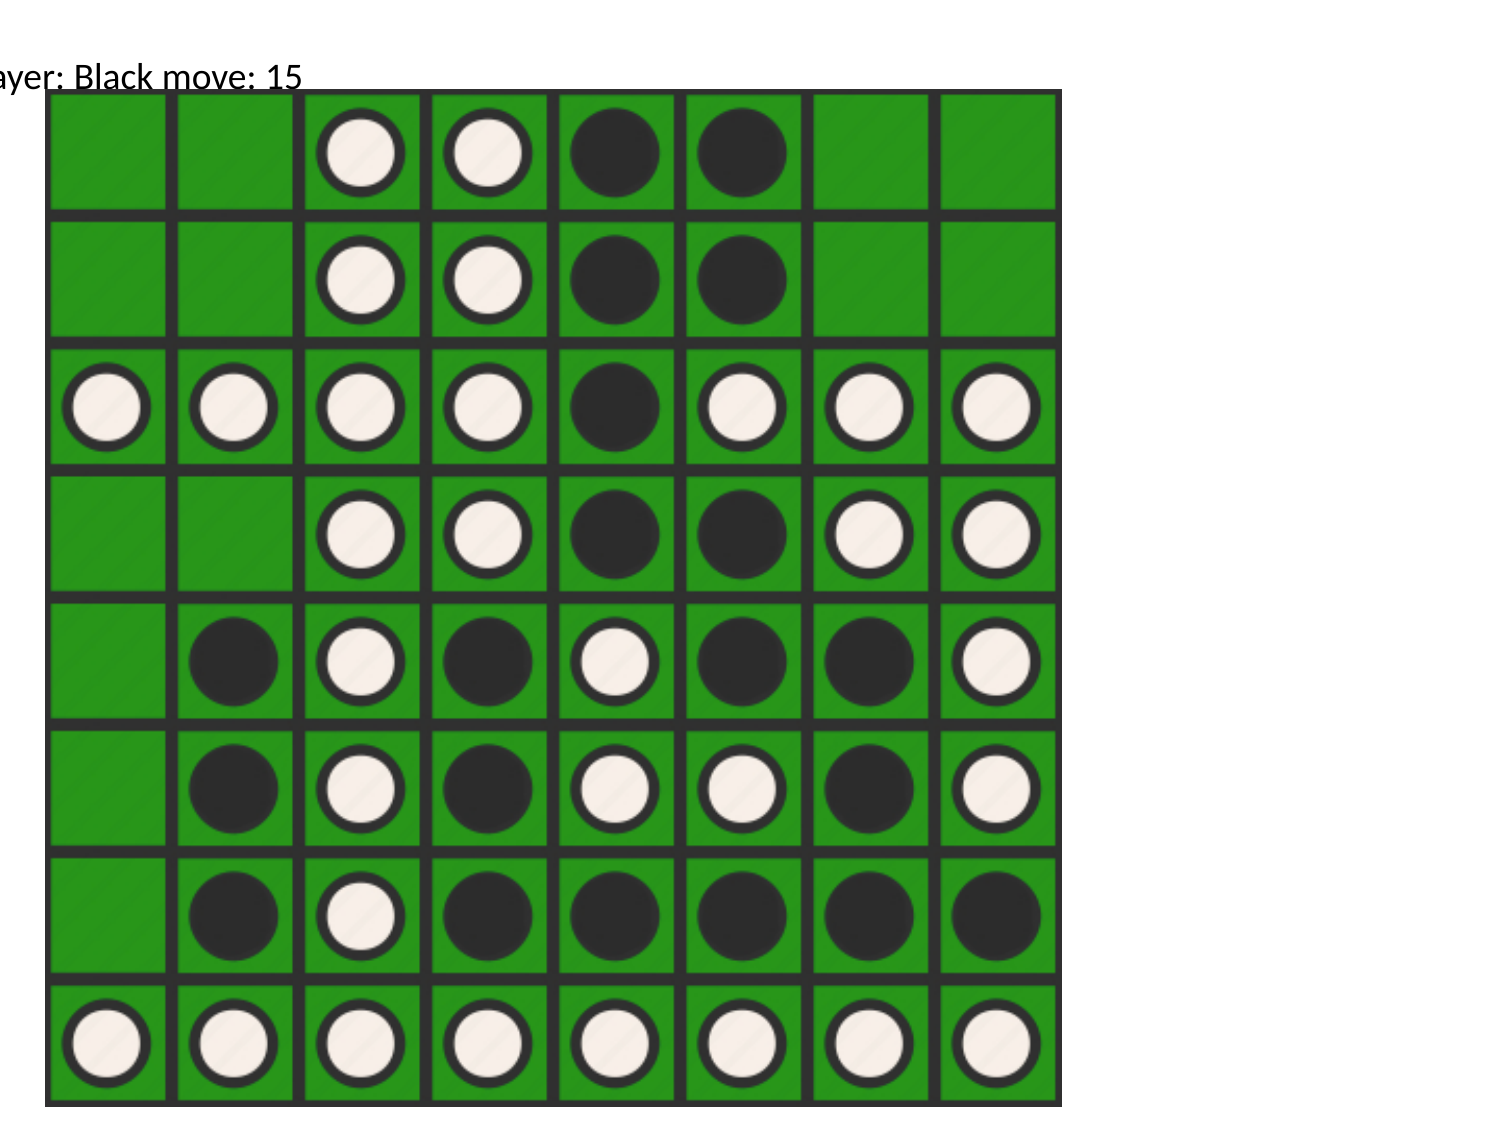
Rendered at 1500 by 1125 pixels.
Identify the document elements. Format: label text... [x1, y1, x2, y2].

text_box turn: 47 player: Black move: 15 [0, 44, 319, 105]
picture [44, 89, 1062, 1107]
